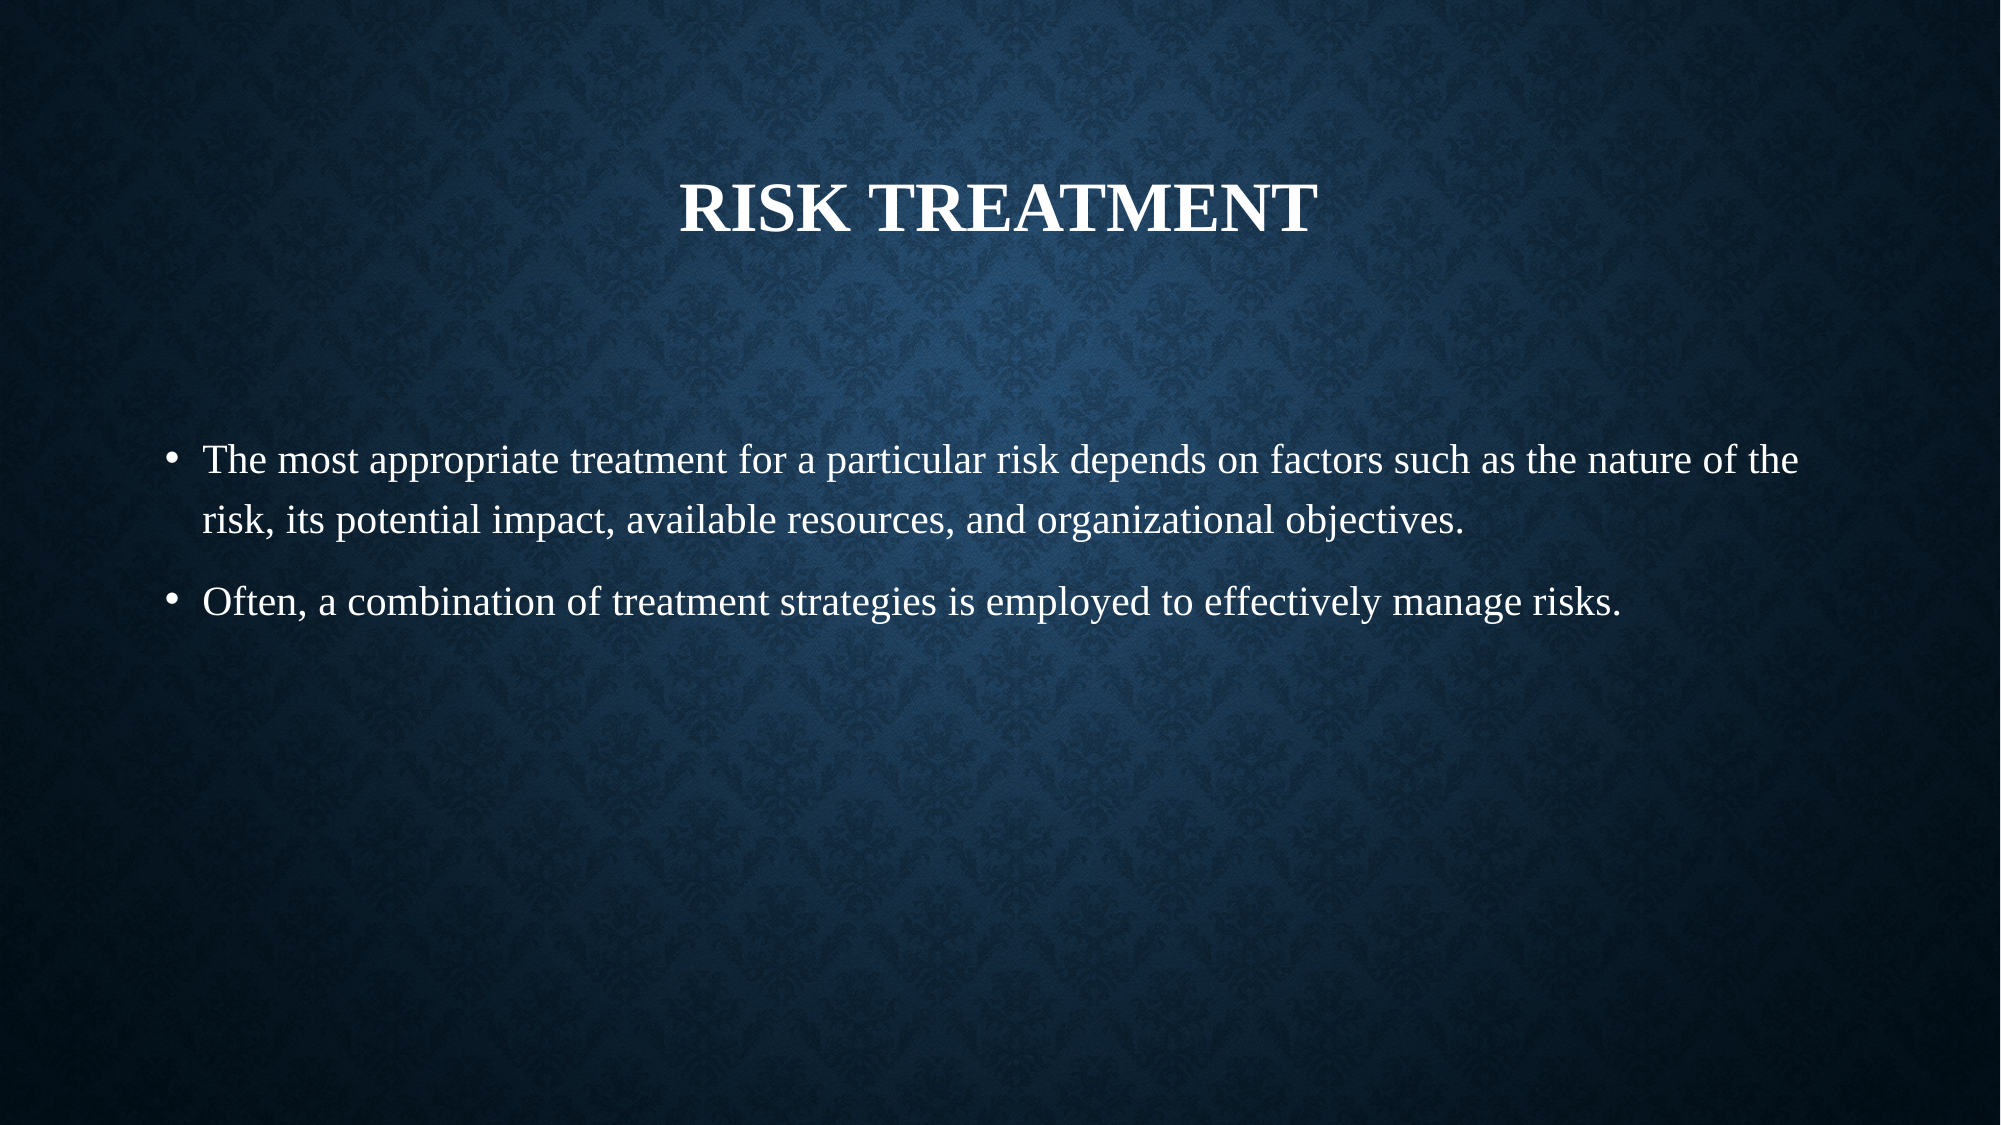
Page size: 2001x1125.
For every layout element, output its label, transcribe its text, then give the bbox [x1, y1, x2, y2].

list The most appropriate treatment for a particular risk depends on factors such as the nature of the risk, its potential impact, available resources, and organizational objectives. Often, a combination of treatment strategies is employed to effectively manage risks. [149, 343, 1849, 950]
title Risk treatment [149, 99, 1849, 318]
